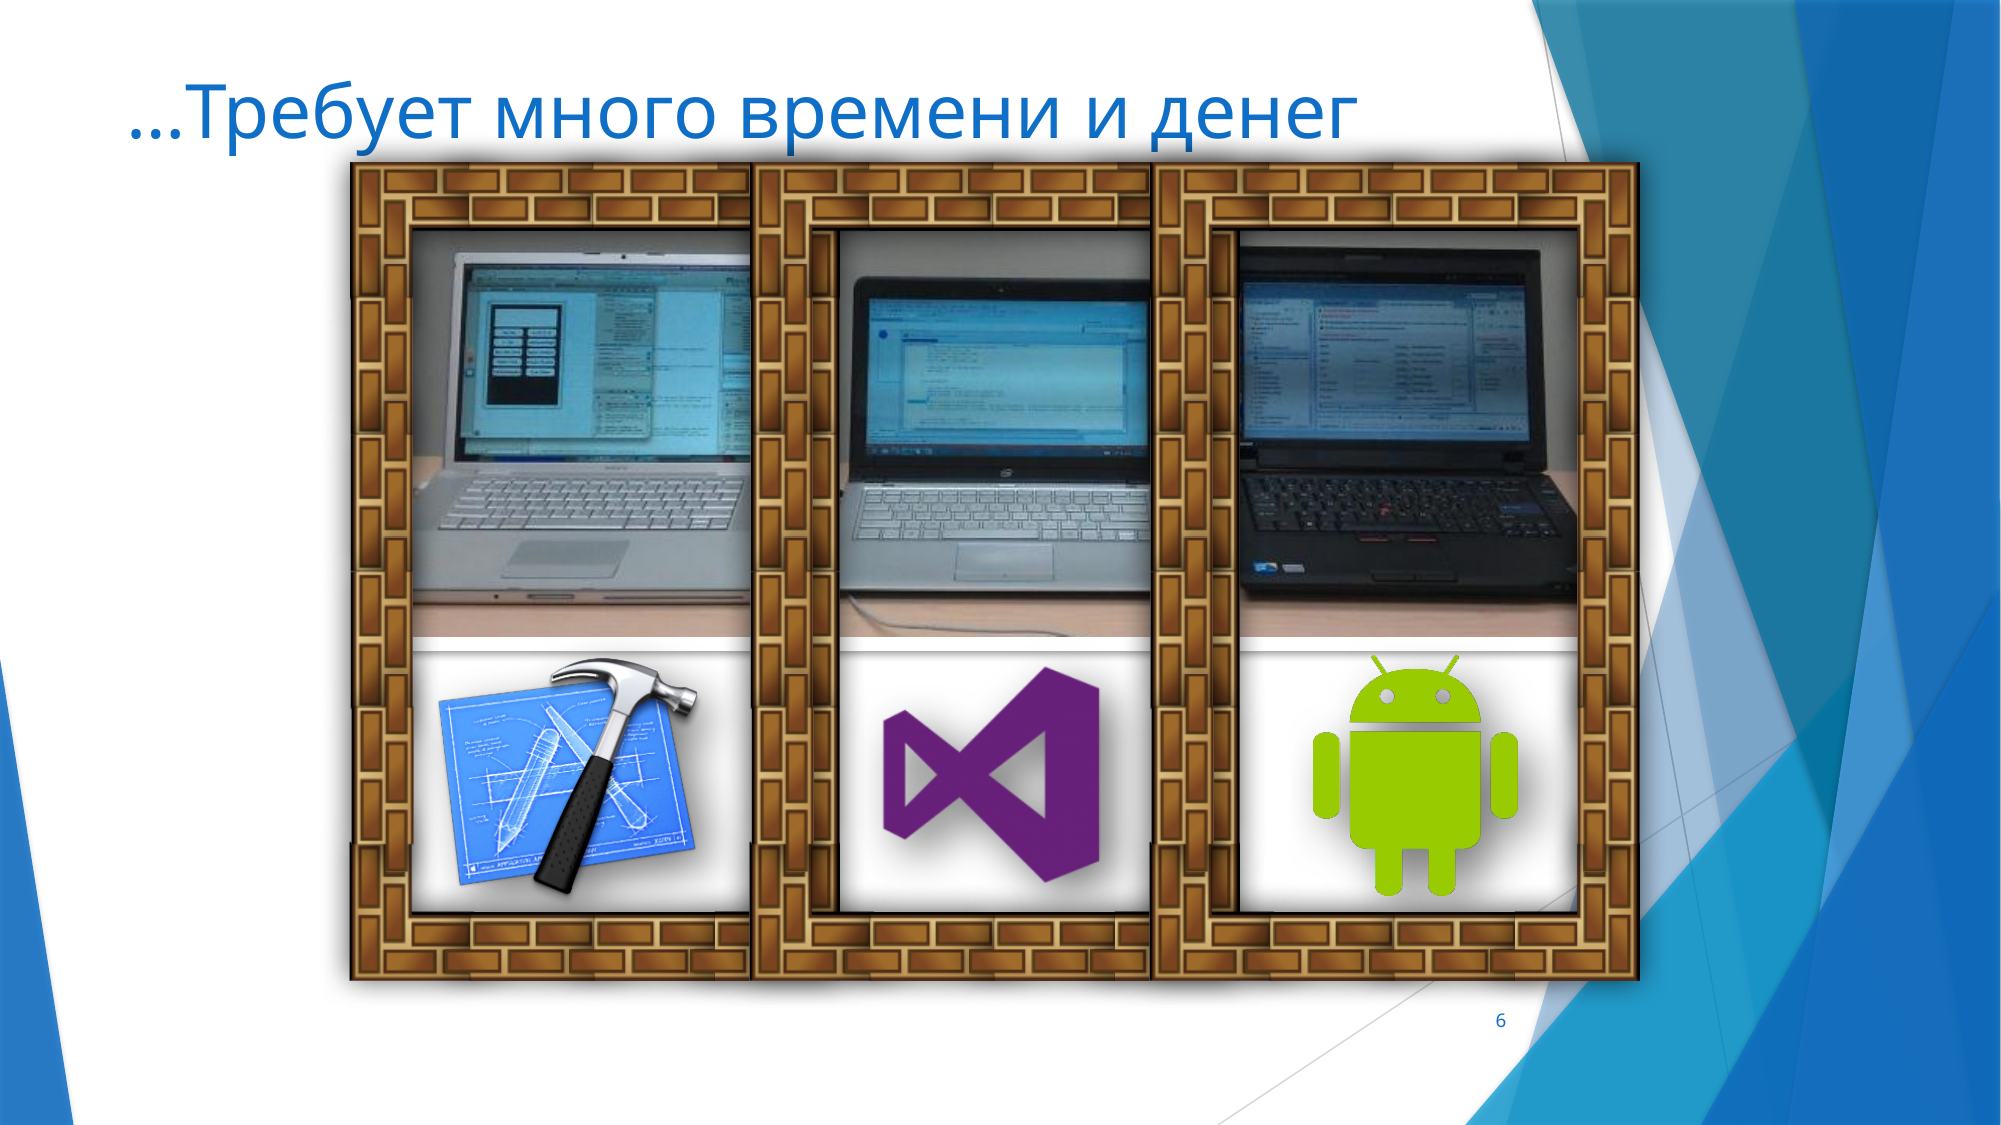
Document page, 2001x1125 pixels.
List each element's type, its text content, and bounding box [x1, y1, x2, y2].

picture [862, 643, 1125, 907]
title …Требует много времени и денег [111, 55, 1522, 273]
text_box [748, 161, 1148, 982]
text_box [1148, 161, 1640, 982]
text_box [348, 161, 748, 982]
picture [1292, 651, 1539, 898]
slide_number 6 [1409, 1001, 1522, 1051]
picture [430, 638, 704, 912]
